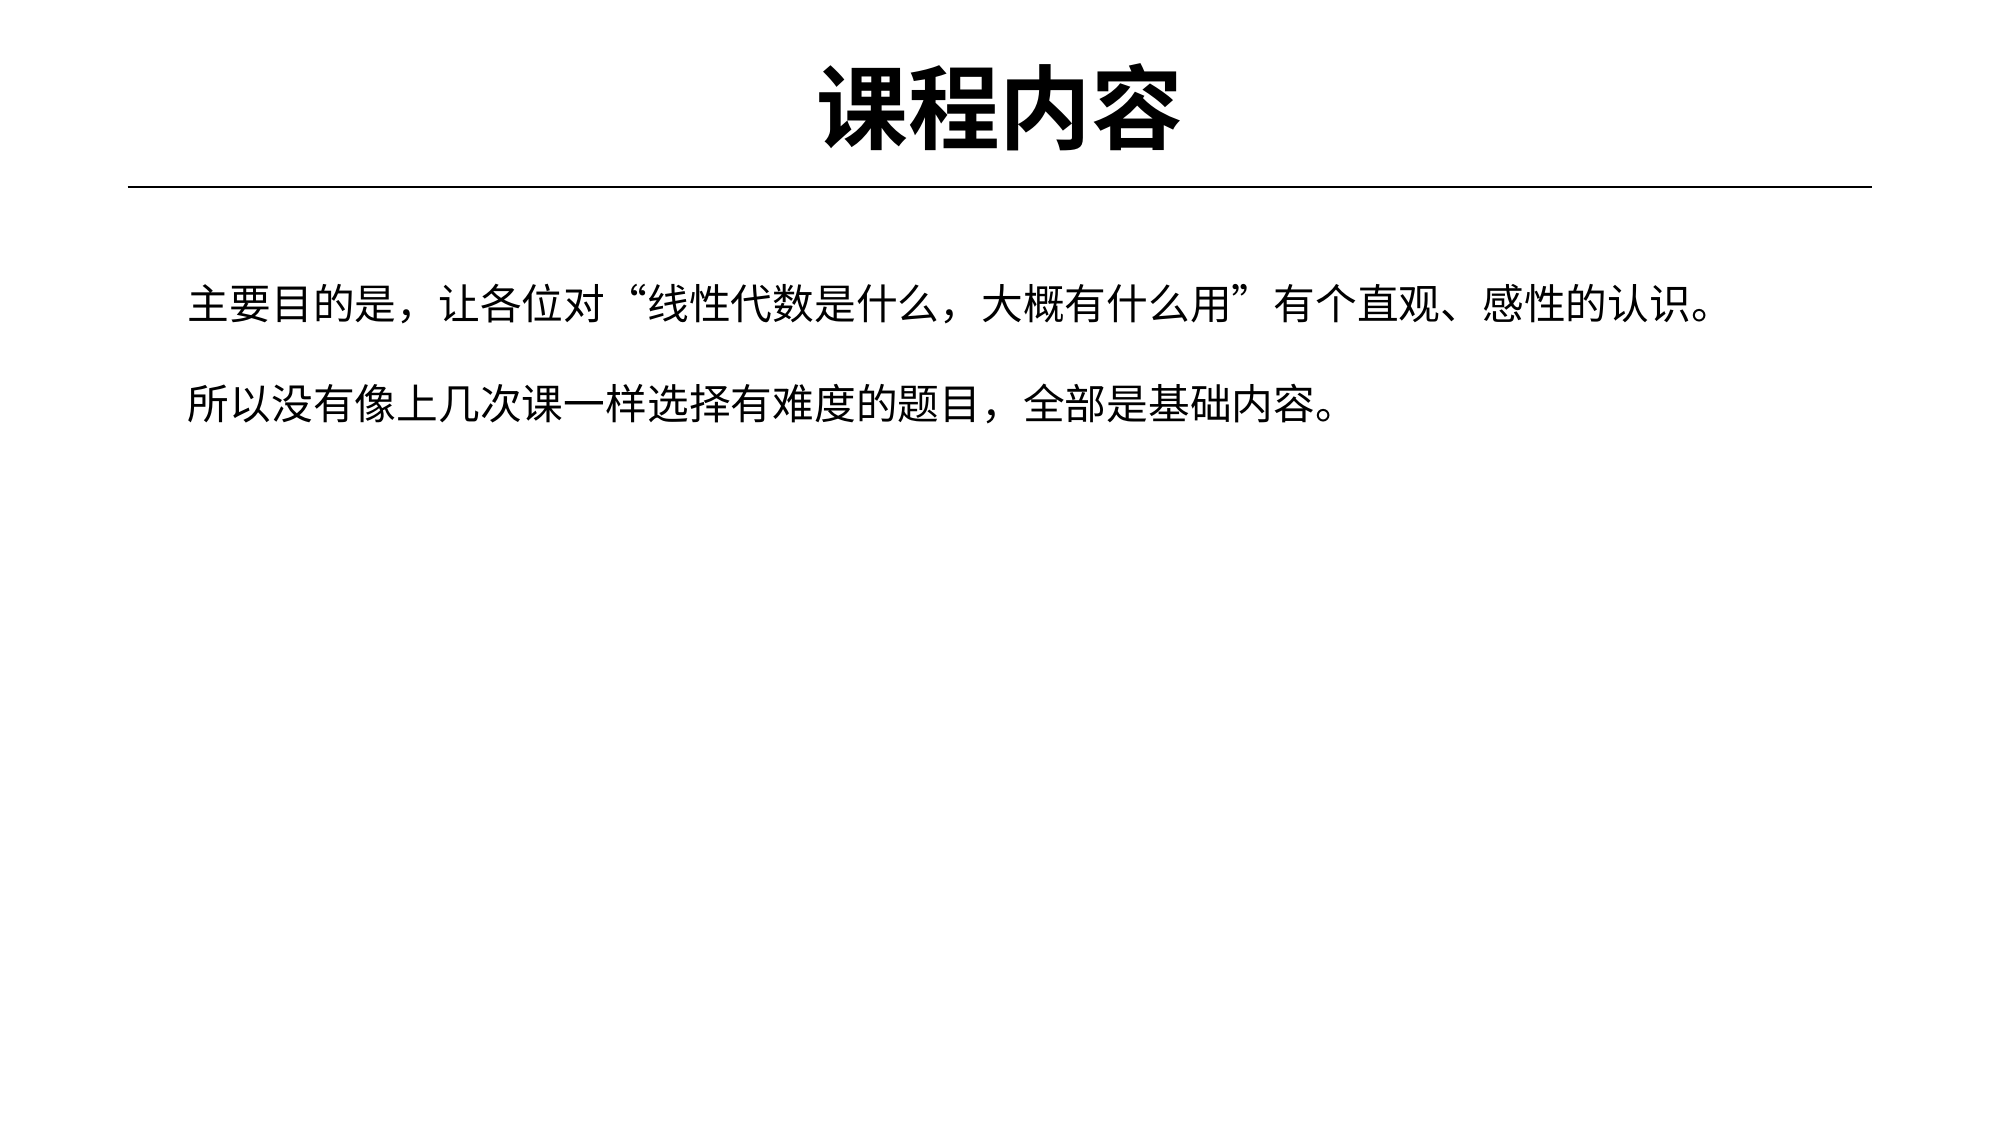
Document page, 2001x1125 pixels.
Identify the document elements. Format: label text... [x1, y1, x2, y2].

title 课程内容 [249, 18, 1750, 171]
text_box 主要目的是，让各位对“线性代数是什么，大概有什么用”有个直观、感性的认识。 所以没有像上几次课一样选择有难度的题目，全部是基础内容。 [173, 270, 1931, 436]
